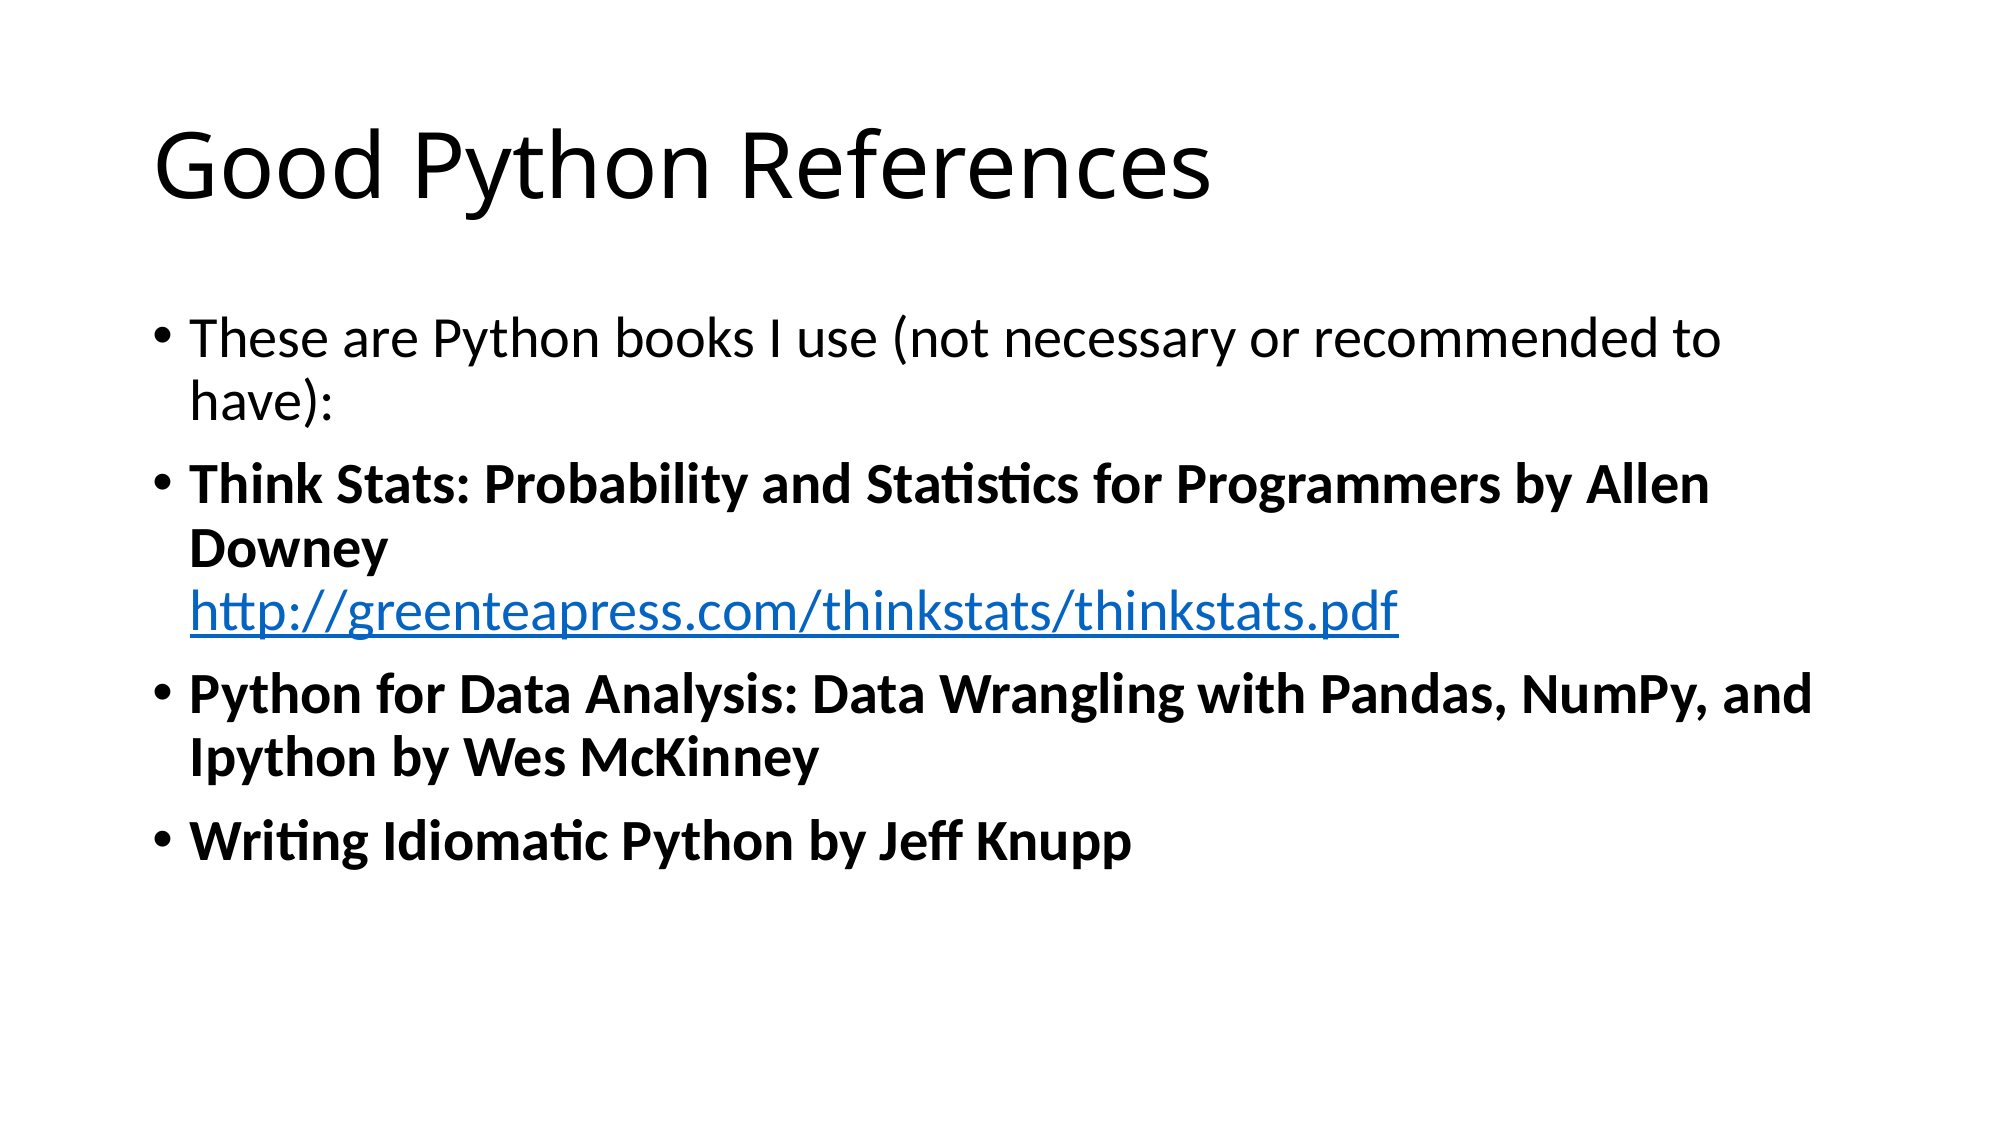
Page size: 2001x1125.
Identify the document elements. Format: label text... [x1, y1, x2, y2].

list These are Python books I use (not necessary or recommended to have): Think Stats: Probability and Statistics for Programmers by Allen Downey http://greenteapress.com/thinkstats/thinkstats.pdf Python for Data Analysis: Data Wrangling with Pandas, NumPy, and Ipython by Wes McKinney Writing Idiomatic Python by Jeff Knupp [137, 299, 1863, 1014]
title Good Python References [137, 59, 1863, 278]
